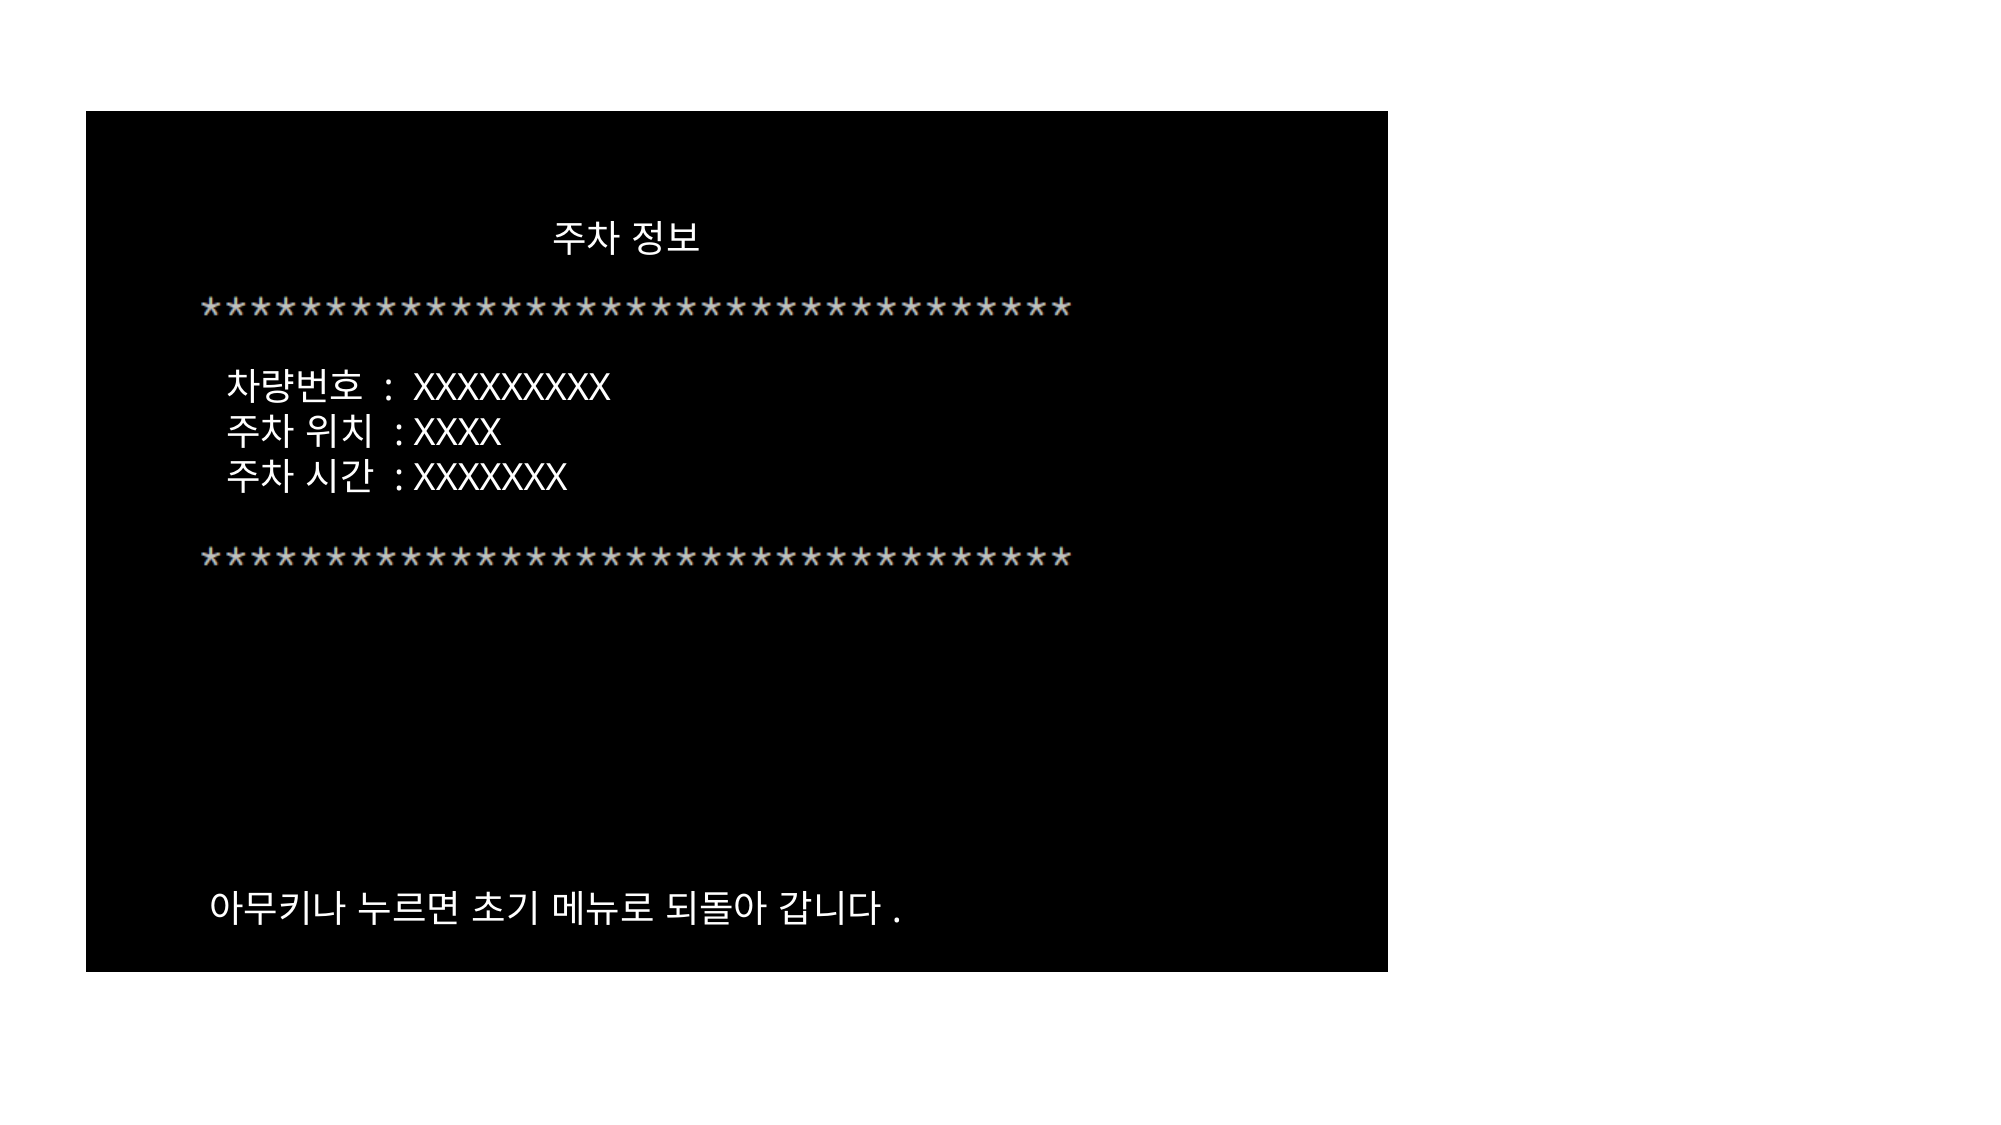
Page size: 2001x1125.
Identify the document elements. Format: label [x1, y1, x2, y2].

text_box [88, 114, 1385, 970]
